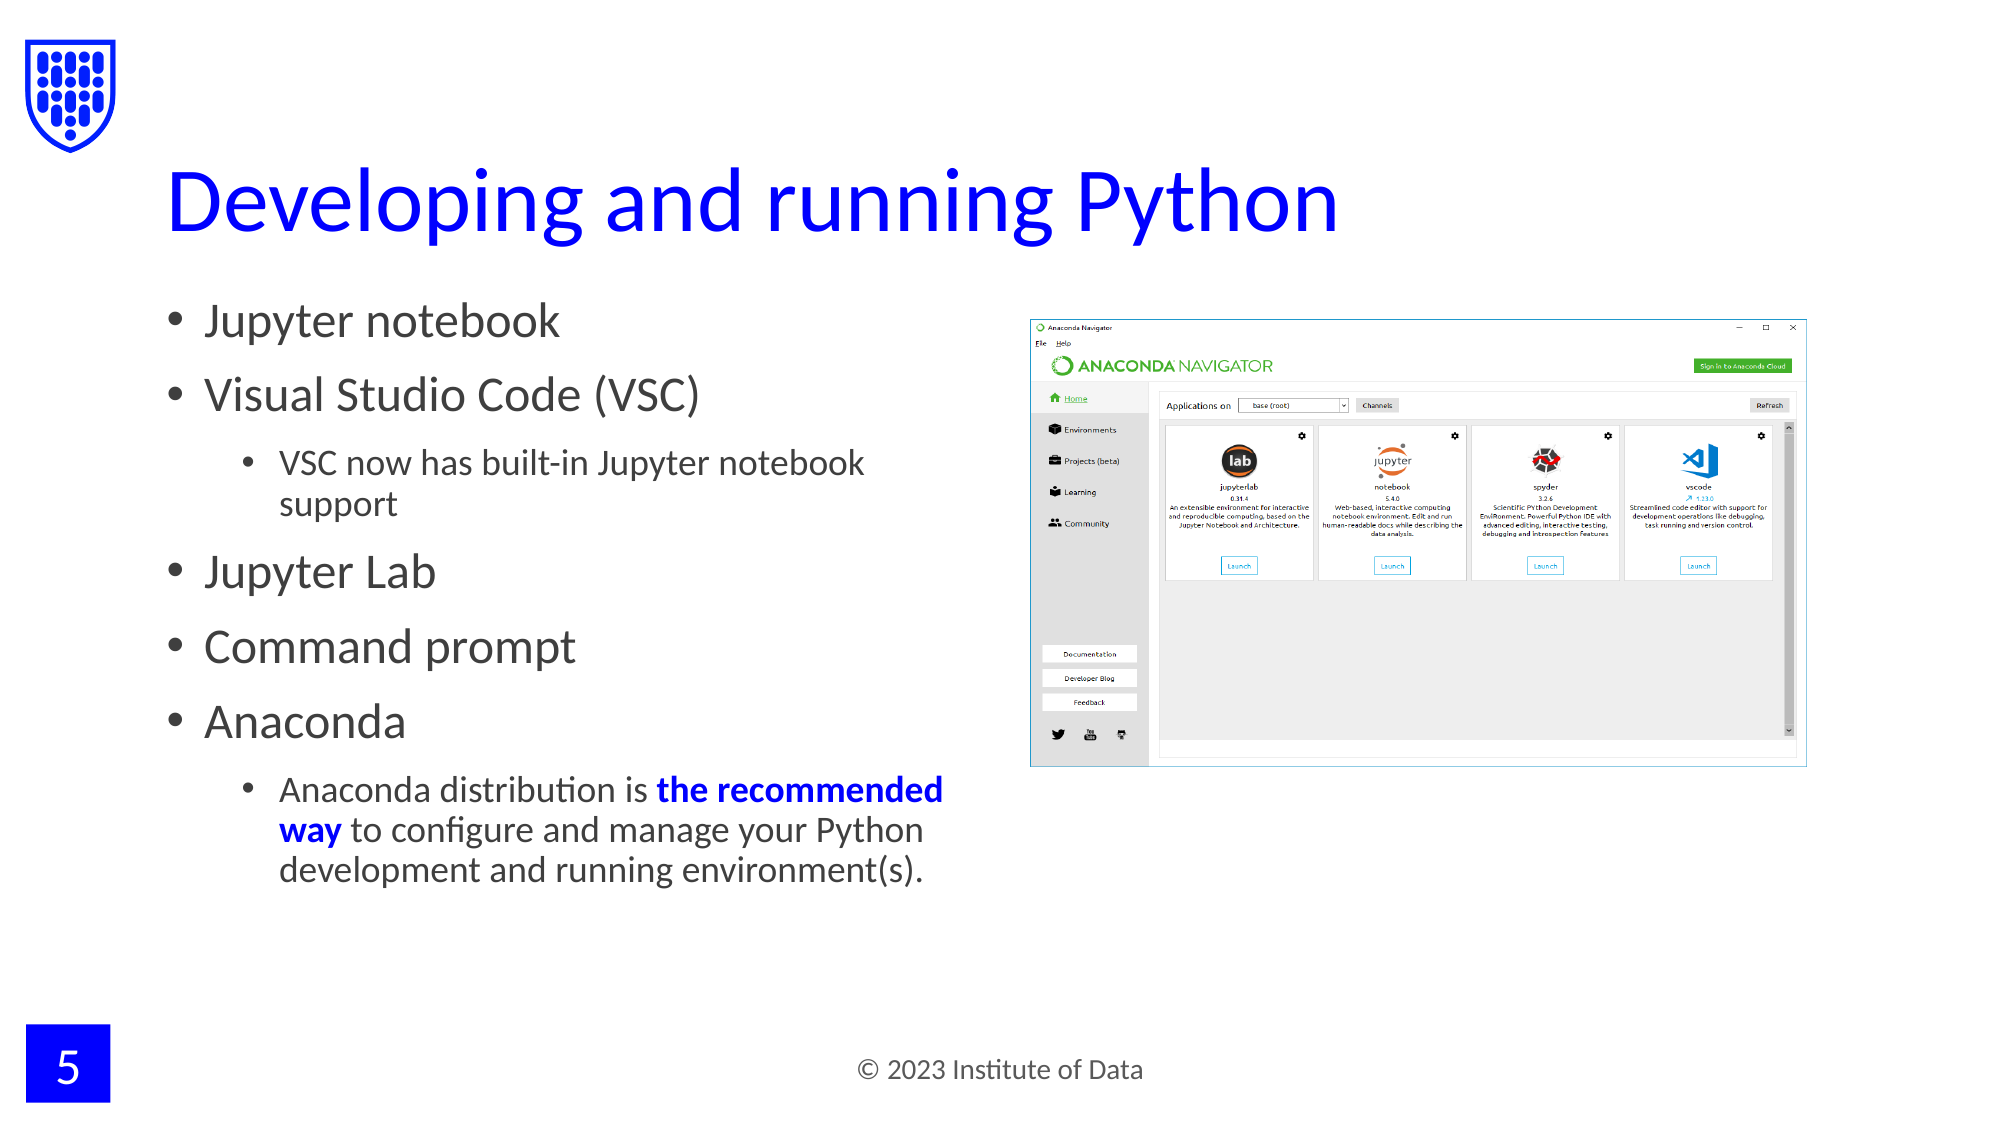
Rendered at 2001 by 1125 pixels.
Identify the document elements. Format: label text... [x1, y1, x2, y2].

title Developing and running Python [151, 45, 1909, 259]
list Jupyter notebook Visual Studio Code (VSC) VSC now has built-in Jupyter notebook support Jupyter Lab Command prompt Anaconda Anaconda distribution is the recommended way to configure and manage your Python development and running environment(s). [151, 286, 963, 1079]
picture [0, 25, 141, 167]
picture [1029, 318, 1807, 767]
